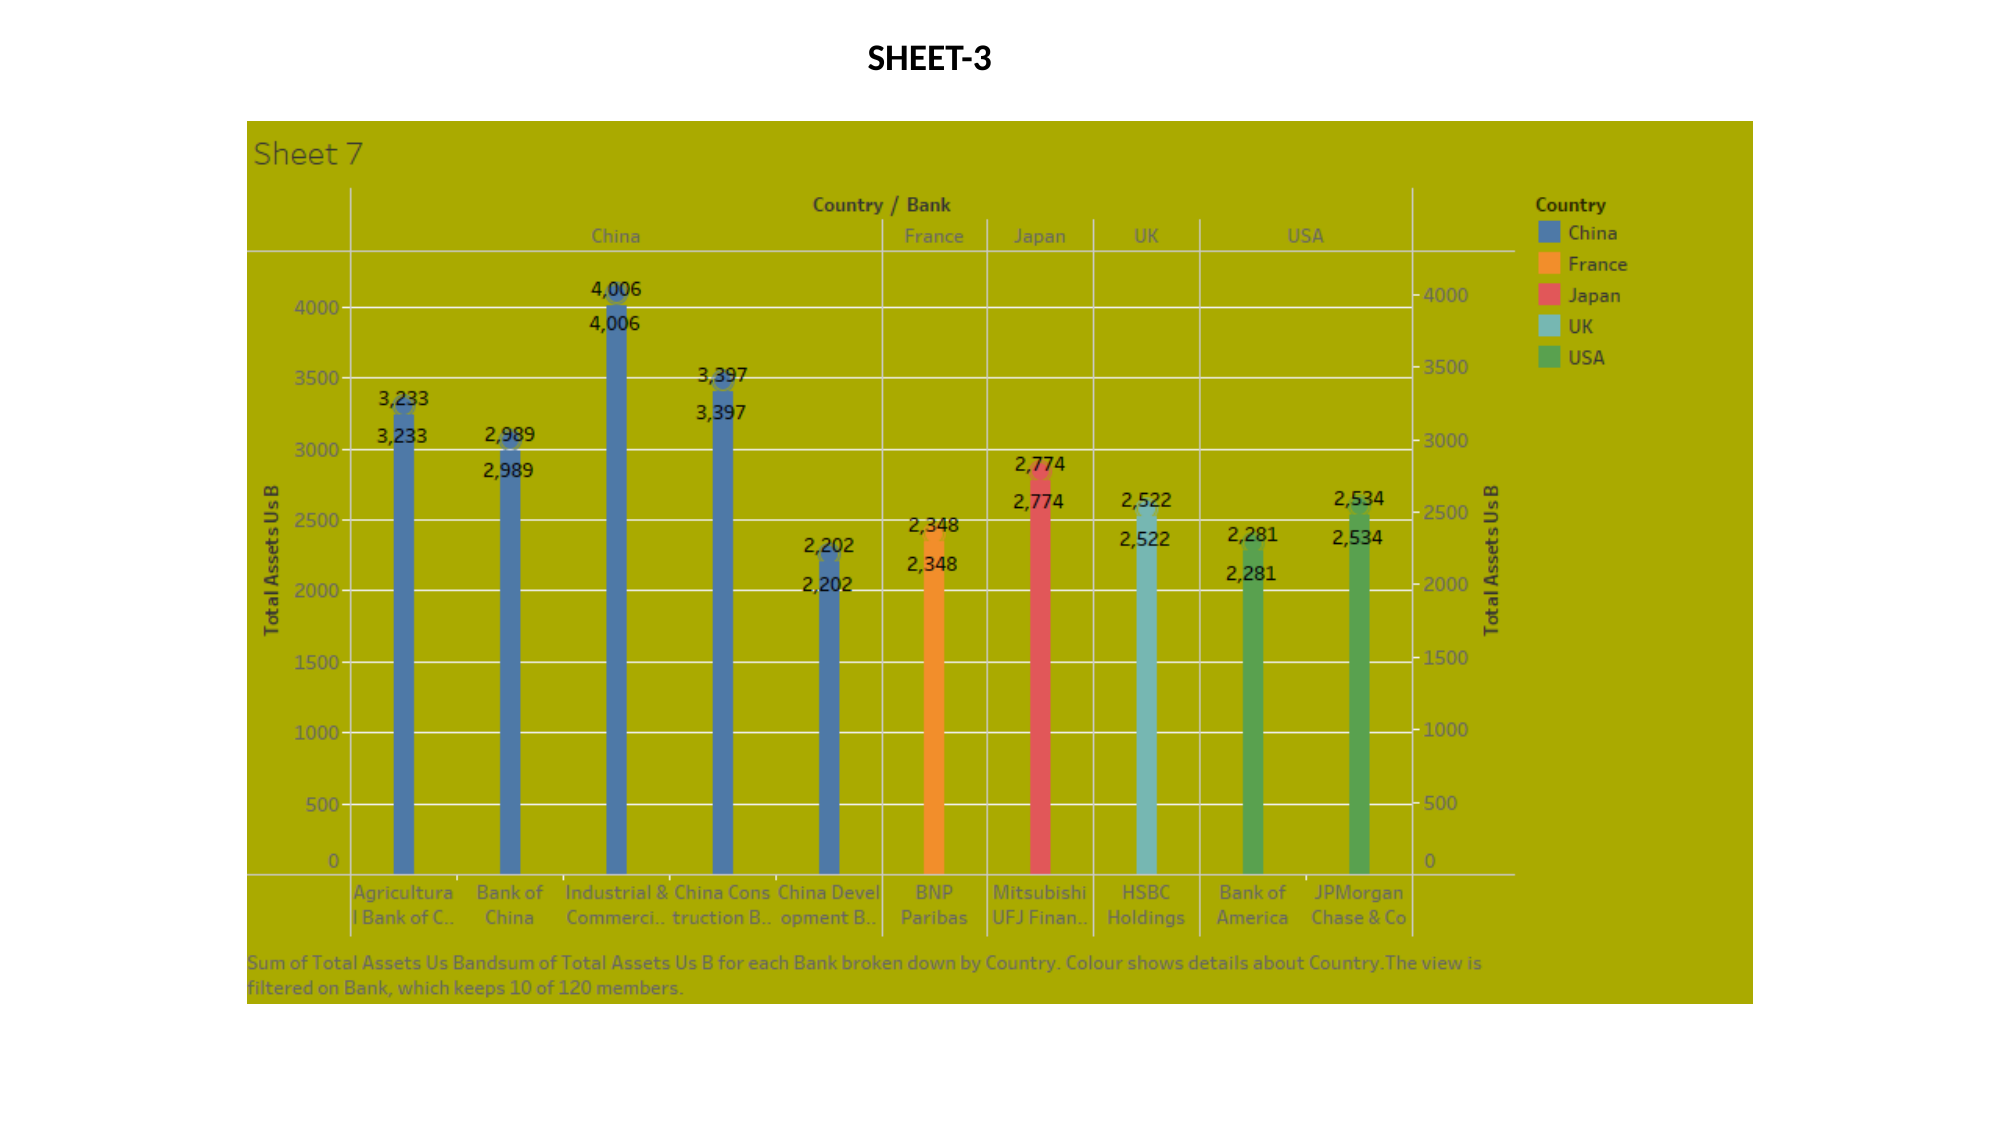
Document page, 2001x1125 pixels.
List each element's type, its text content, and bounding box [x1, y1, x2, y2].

text_box SHEET-3 [852, 25, 1080, 86]
picture [247, 121, 1753, 1004]
